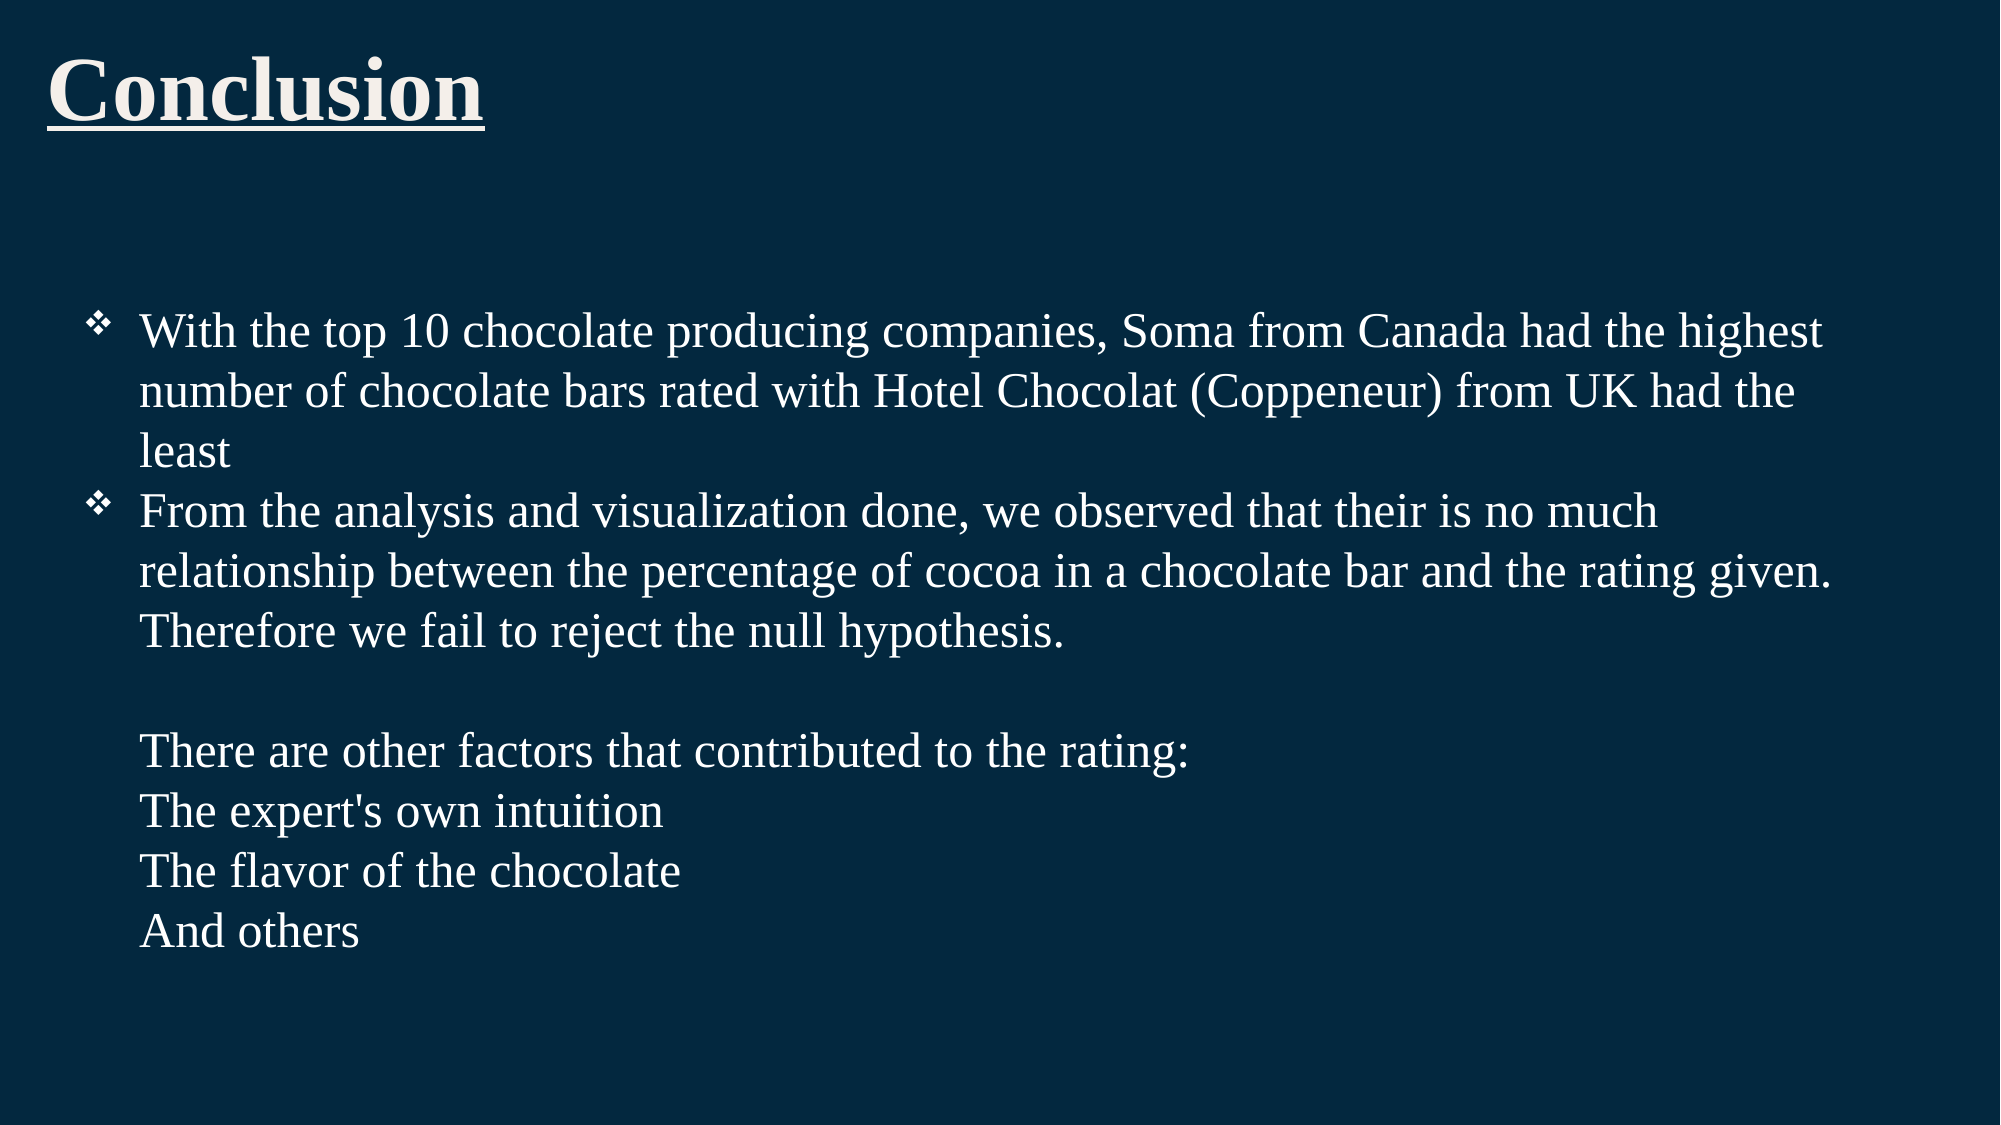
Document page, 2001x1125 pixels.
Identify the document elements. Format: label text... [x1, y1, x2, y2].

subtitle With the top 10 chocolate producing companies, Soma from Canada had the highest number of chocolate bars rated with Hotel Chocolat (Coppeneur) from UK had the least From the analysis and visualization done, we observed that their is no much relationship between the percentage of cocoa in a chocolate bar and the rating given. Therefore we fail to reject the null hypothesis. There are other factors that contributed to the rating: The expert's own intuition The flavor of the chocolate And others [44, 167, 1862, 1088]
title Conclusion [31, 0, 1365, 168]
